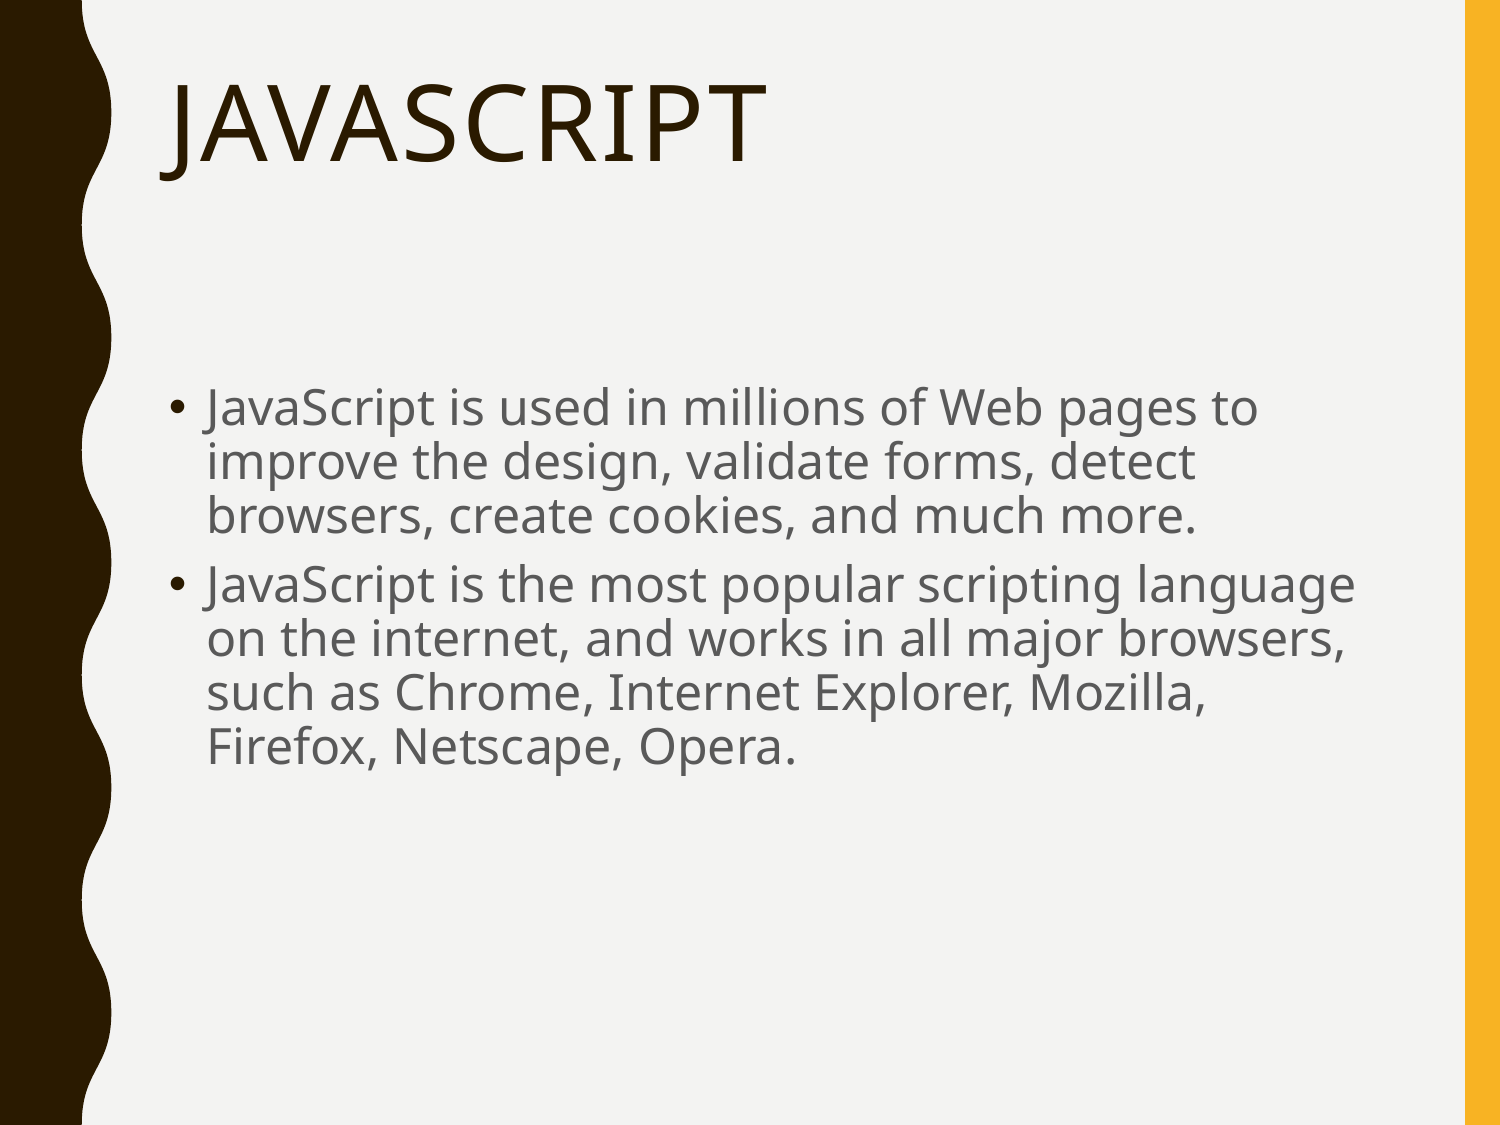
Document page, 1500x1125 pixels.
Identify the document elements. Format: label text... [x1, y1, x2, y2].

title JAVASCRIPT [154, 62, 1407, 308]
list JavaScript is used in millions of Web pages to improve the design, validate forms, detect browsers, create cookies, and much more. JavaScript is the most popular scripting language on the internet, and works in all major browsers, such as Chrome, Internet Explorer, Mozilla, Firefox, Netscape, Opera. [154, 375, 1407, 965]
